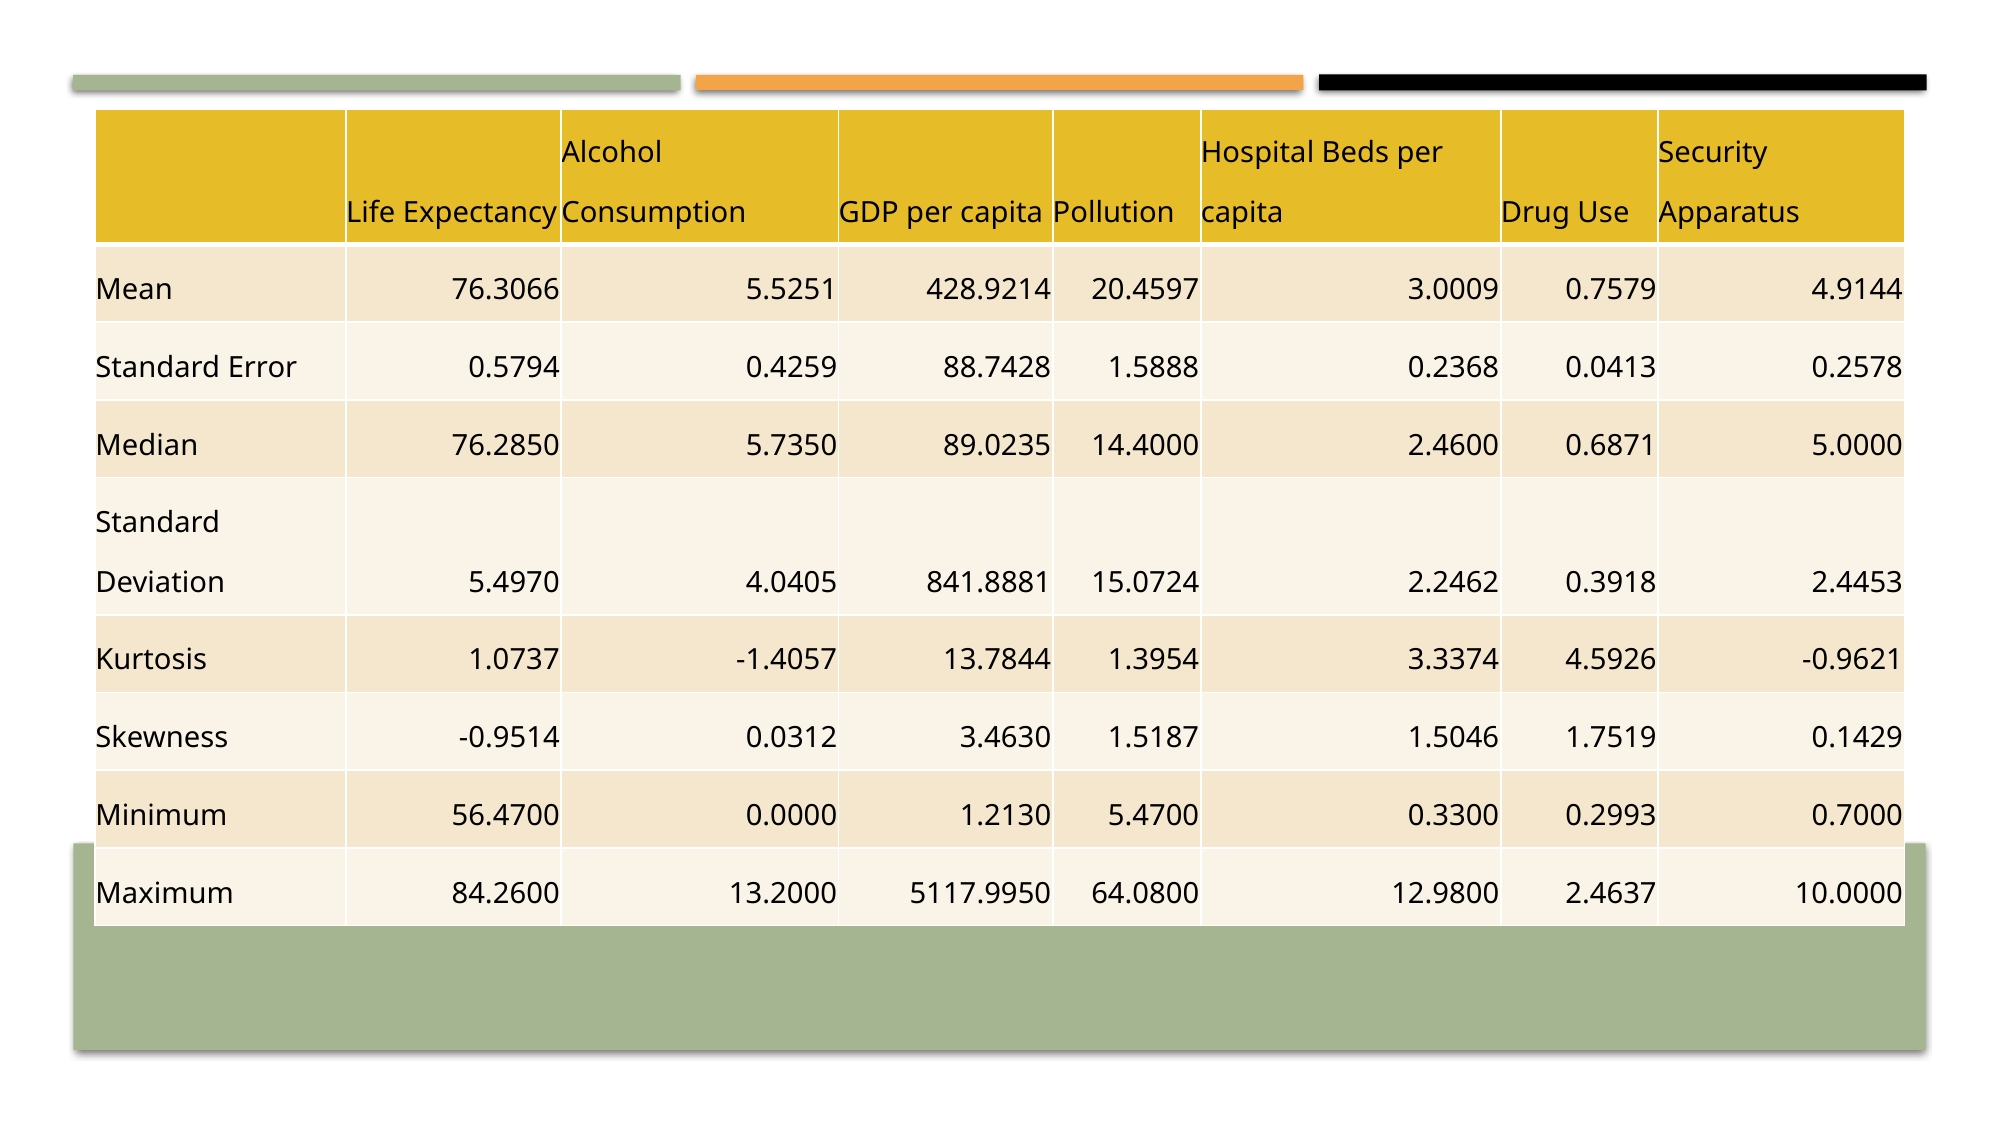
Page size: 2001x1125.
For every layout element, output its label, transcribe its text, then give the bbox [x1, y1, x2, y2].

table_cell -0.9514 [347, 693, 560, 769]
table_cell 1.7519 [1502, 693, 1657, 769]
table_cell 2.4637 [1502, 849, 1657, 925]
table_cell 3.4630 [839, 693, 1052, 769]
table_cell 15.0724 [1054, 478, 1200, 614]
table_cell 56.4700 [347, 771, 560, 847]
table_cell 64.0800 [1054, 849, 1200, 925]
table_cell 3.0009 [1202, 247, 1500, 321]
table_cell 1.0737 [347, 616, 560, 692]
table_cell 0.0312 [562, 693, 838, 769]
table_cell 0.7579 [1502, 247, 1657, 321]
table_cell 89.0235 [839, 401, 1052, 477]
table_cell 10.0000 [1659, 849, 1904, 925]
table_cell Minimum [96, 771, 345, 847]
table_cell 0.0413 [1502, 323, 1657, 399]
table_cell 0.7000 [1659, 771, 1904, 847]
table_cell 5.4970 [347, 478, 560, 614]
table_cell 428.9214 [839, 247, 1052, 321]
table_cell 3.3374 [1202, 616, 1500, 692]
table_cell 84.2600 [347, 849, 560, 925]
table_cell 0.3918 [1502, 478, 1657, 614]
table_cell 5.4700 [1054, 771, 1200, 847]
table_cell 13.7844 [839, 616, 1052, 692]
table_cell 0.4259 [562, 323, 838, 399]
table_cell 0.3300 [1202, 771, 1500, 847]
table_cell 76.2850 [347, 401, 560, 477]
table_cell 5.0000 [1659, 401, 1904, 477]
table_cell Standard Error [96, 323, 345, 399]
table_cell Maximum [96, 849, 345, 925]
table_cell 4.9144 [1659, 247, 1904, 321]
table_cell -0.9621 [1659, 616, 1904, 692]
table_cell 0.5794 [347, 323, 560, 399]
table_header Pollution [1054, 110, 1200, 242]
table_cell 2.2462 [1202, 478, 1500, 614]
table_header GDP per capita [839, 110, 1052, 242]
table_cell 841.8881 [839, 478, 1052, 614]
table_cell Skewness [96, 693, 345, 769]
table_cell 88.7428 [839, 323, 1052, 399]
table_cell 14.4000 [1054, 401, 1200, 477]
table_cell Mean [96, 247, 345, 321]
table_cell Kurtosis [96, 616, 345, 692]
table_cell 0.1429 [1659, 693, 1904, 769]
table_cell -1.4057 [562, 616, 838, 692]
table_cell 0.6871 [1502, 401, 1657, 477]
table_cell 1.5187 [1054, 693, 1200, 769]
table_cell 2.4600 [1202, 401, 1500, 477]
table_cell 4.5926 [1502, 616, 1657, 692]
table_cell 0.0000 [562, 771, 838, 847]
table_cell 5.5251 [562, 247, 838, 321]
table_cell 13.2000 [562, 849, 838, 925]
table_cell 1.5046 [1202, 693, 1500, 769]
table_header Security Apparatus [1659, 110, 1904, 242]
table_cell Median [96, 401, 345, 477]
table_cell 2.4453 [1659, 478, 1904, 614]
table_header Alcohol Consumption [562, 110, 838, 242]
table_cell 0.2993 [1502, 771, 1657, 847]
table_header [96, 110, 345, 242]
table_cell 5117.9950 [839, 849, 1052, 925]
table_header Drug Use [1502, 110, 1657, 242]
table_cell 1.3954 [1054, 616, 1200, 692]
table_cell 1.2130 [839, 771, 1052, 847]
table_cell 5.7350 [562, 401, 838, 477]
table_cell Standard Deviation [96, 478, 345, 614]
table_cell 0.2368 [1202, 323, 1500, 399]
table_cell 12.9800 [1202, 849, 1500, 925]
table_cell 76.3066 [347, 247, 560, 321]
table_header Life Expectancy [347, 110, 560, 242]
table_cell 0.2578 [1659, 323, 1904, 399]
table_cell 1.5888 [1054, 323, 1200, 399]
table_cell 20.4597 [1054, 247, 1200, 321]
table_header Hospital Beds per capita [1202, 110, 1500, 242]
table_cell 4.0405 [562, 478, 838, 614]
